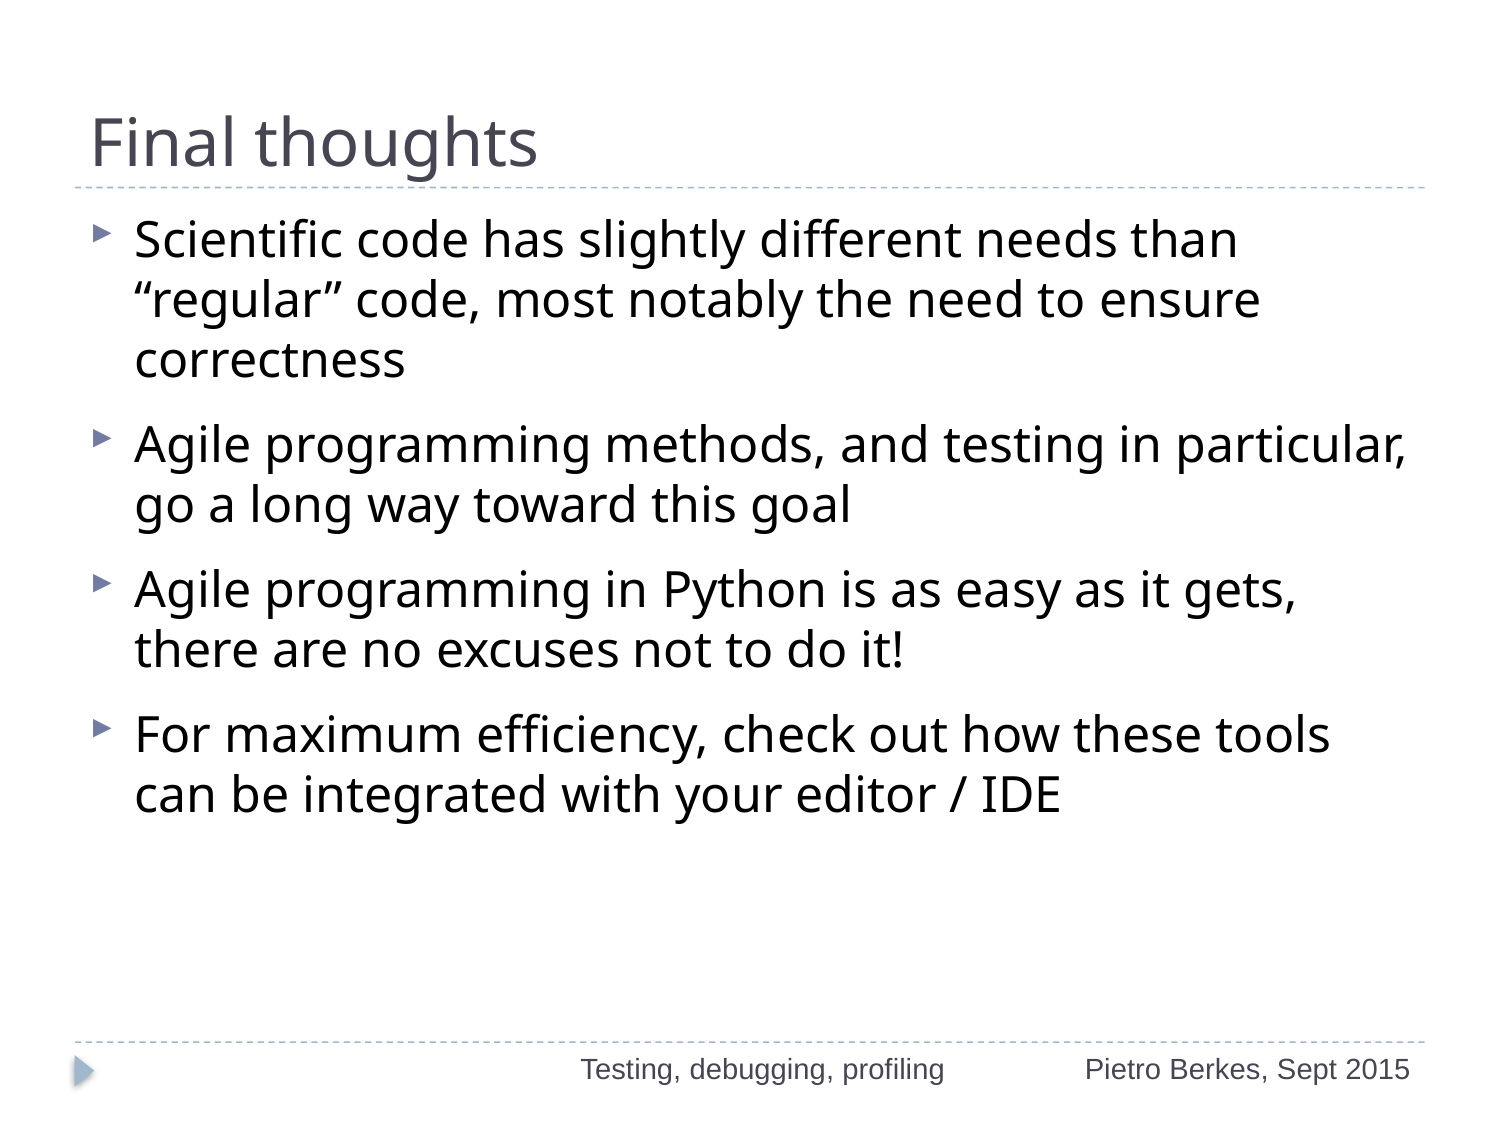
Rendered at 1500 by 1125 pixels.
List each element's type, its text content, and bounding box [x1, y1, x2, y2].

footer Testing, debugging, profiling [475, 1042, 1050, 1103]
title Final thoughts [75, 24, 1425, 188]
list Scientific code has slightly different needs than “regular” code, most notably the need to ensure correctness Agile programming methods, and testing in particular, go a long way toward this goal Agile programming in Python is as easy as it gets, there are no excuses not to do it! For maximum efficiency, check out how these tools can be integrated with your editor / IDE [75, 200, 1425, 1010]
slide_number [1050, 1042, 1426, 1103]
